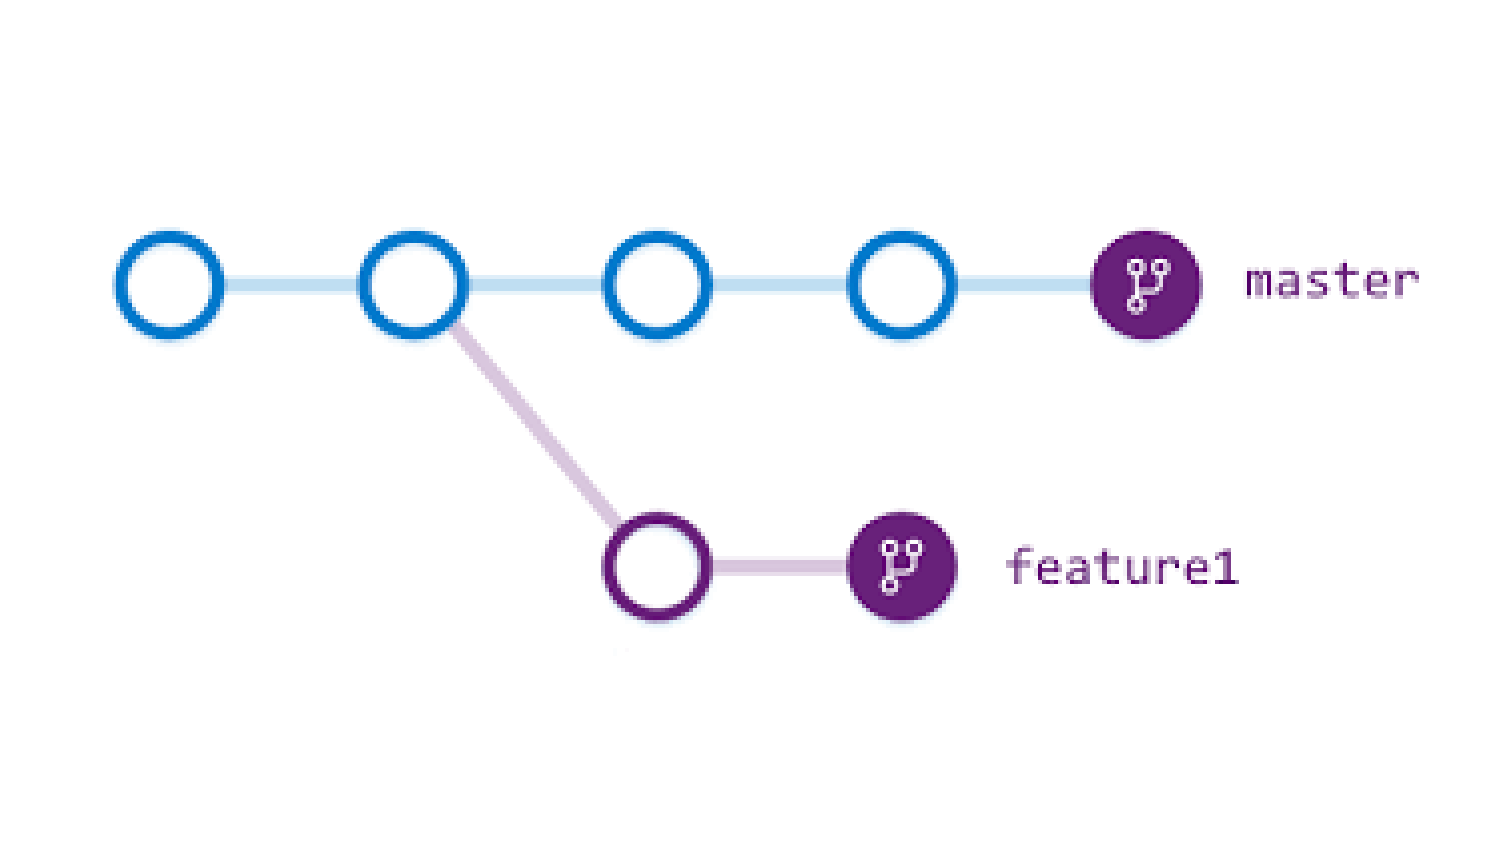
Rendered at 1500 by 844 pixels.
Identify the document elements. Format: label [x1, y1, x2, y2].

picture [36, 139, 1464, 705]
